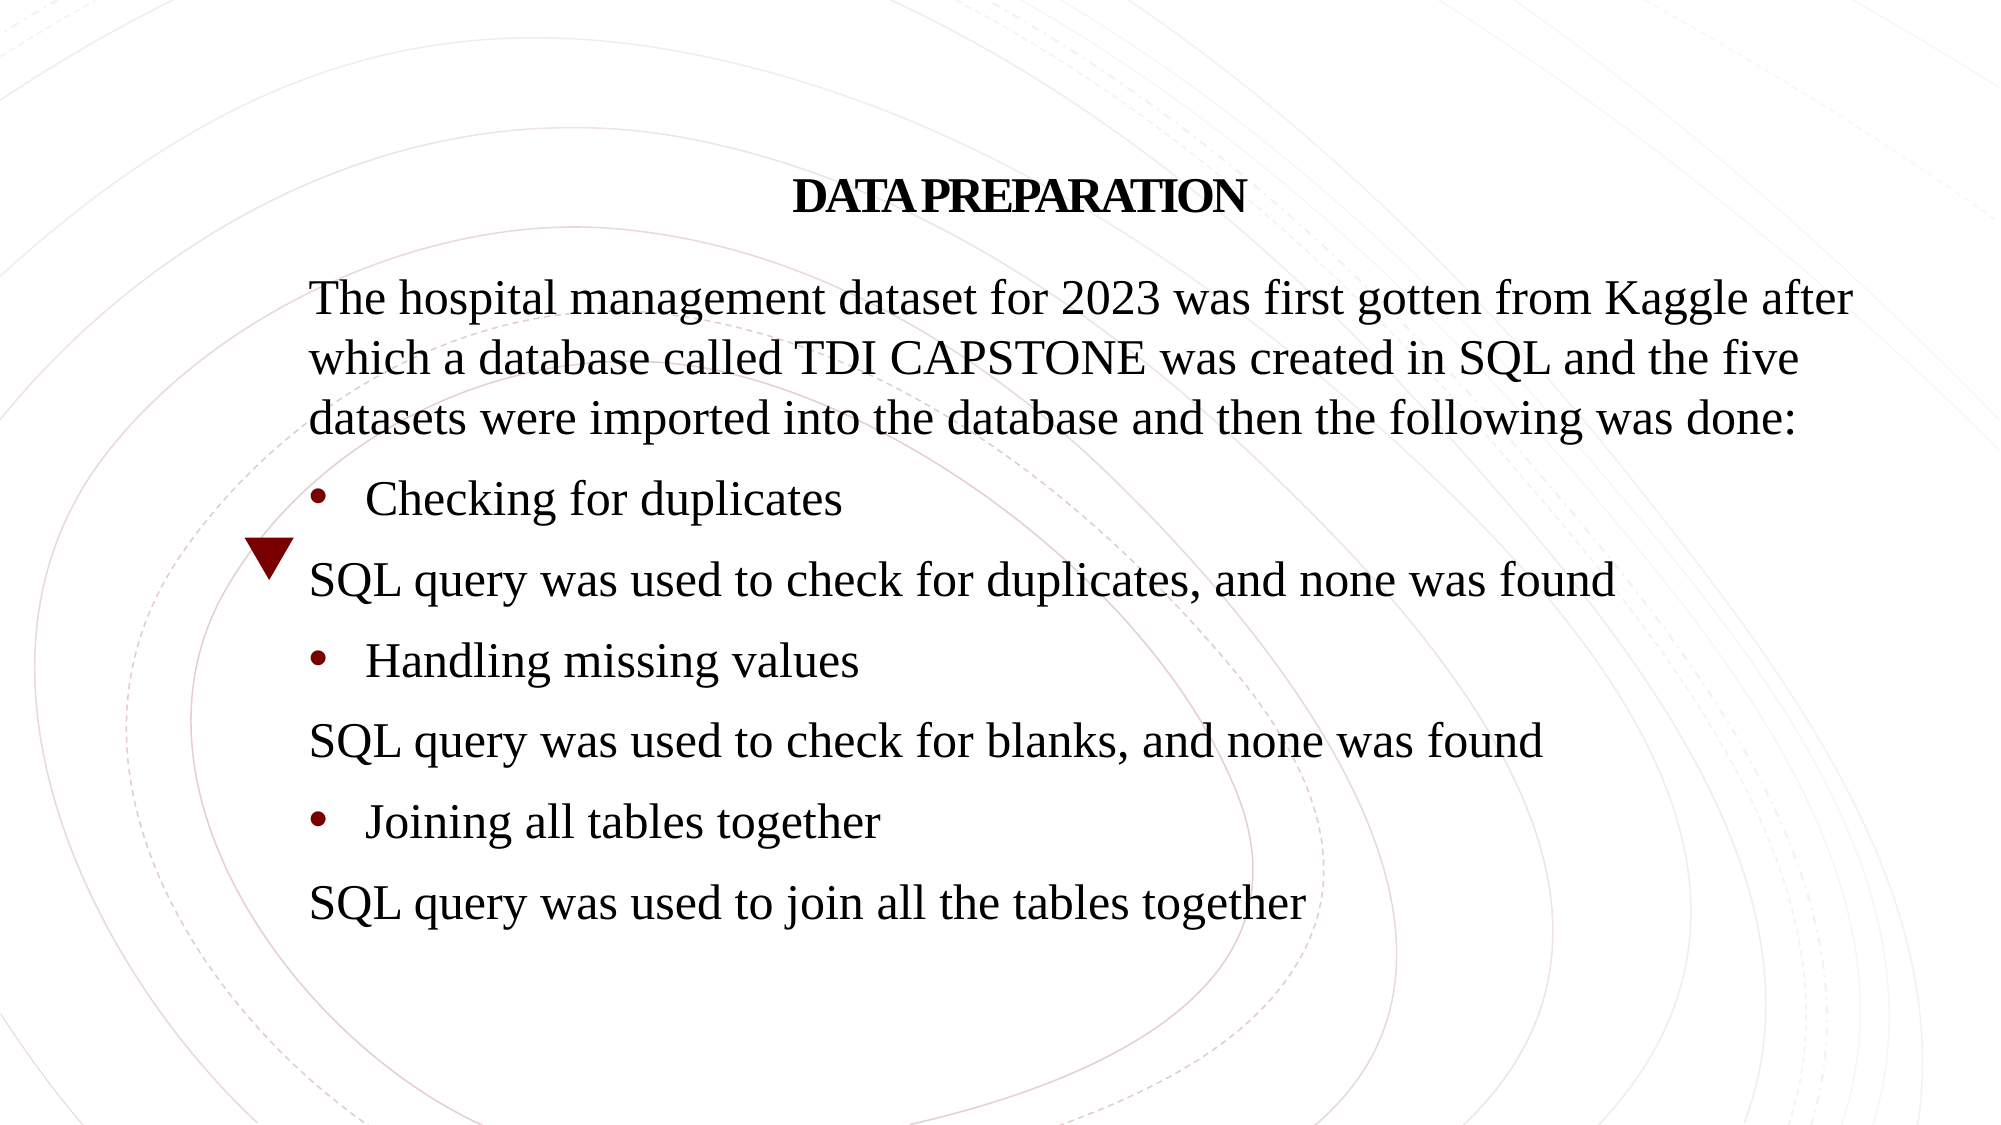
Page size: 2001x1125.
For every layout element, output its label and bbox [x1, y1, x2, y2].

text_box [0, 0, 2000, 1125]
